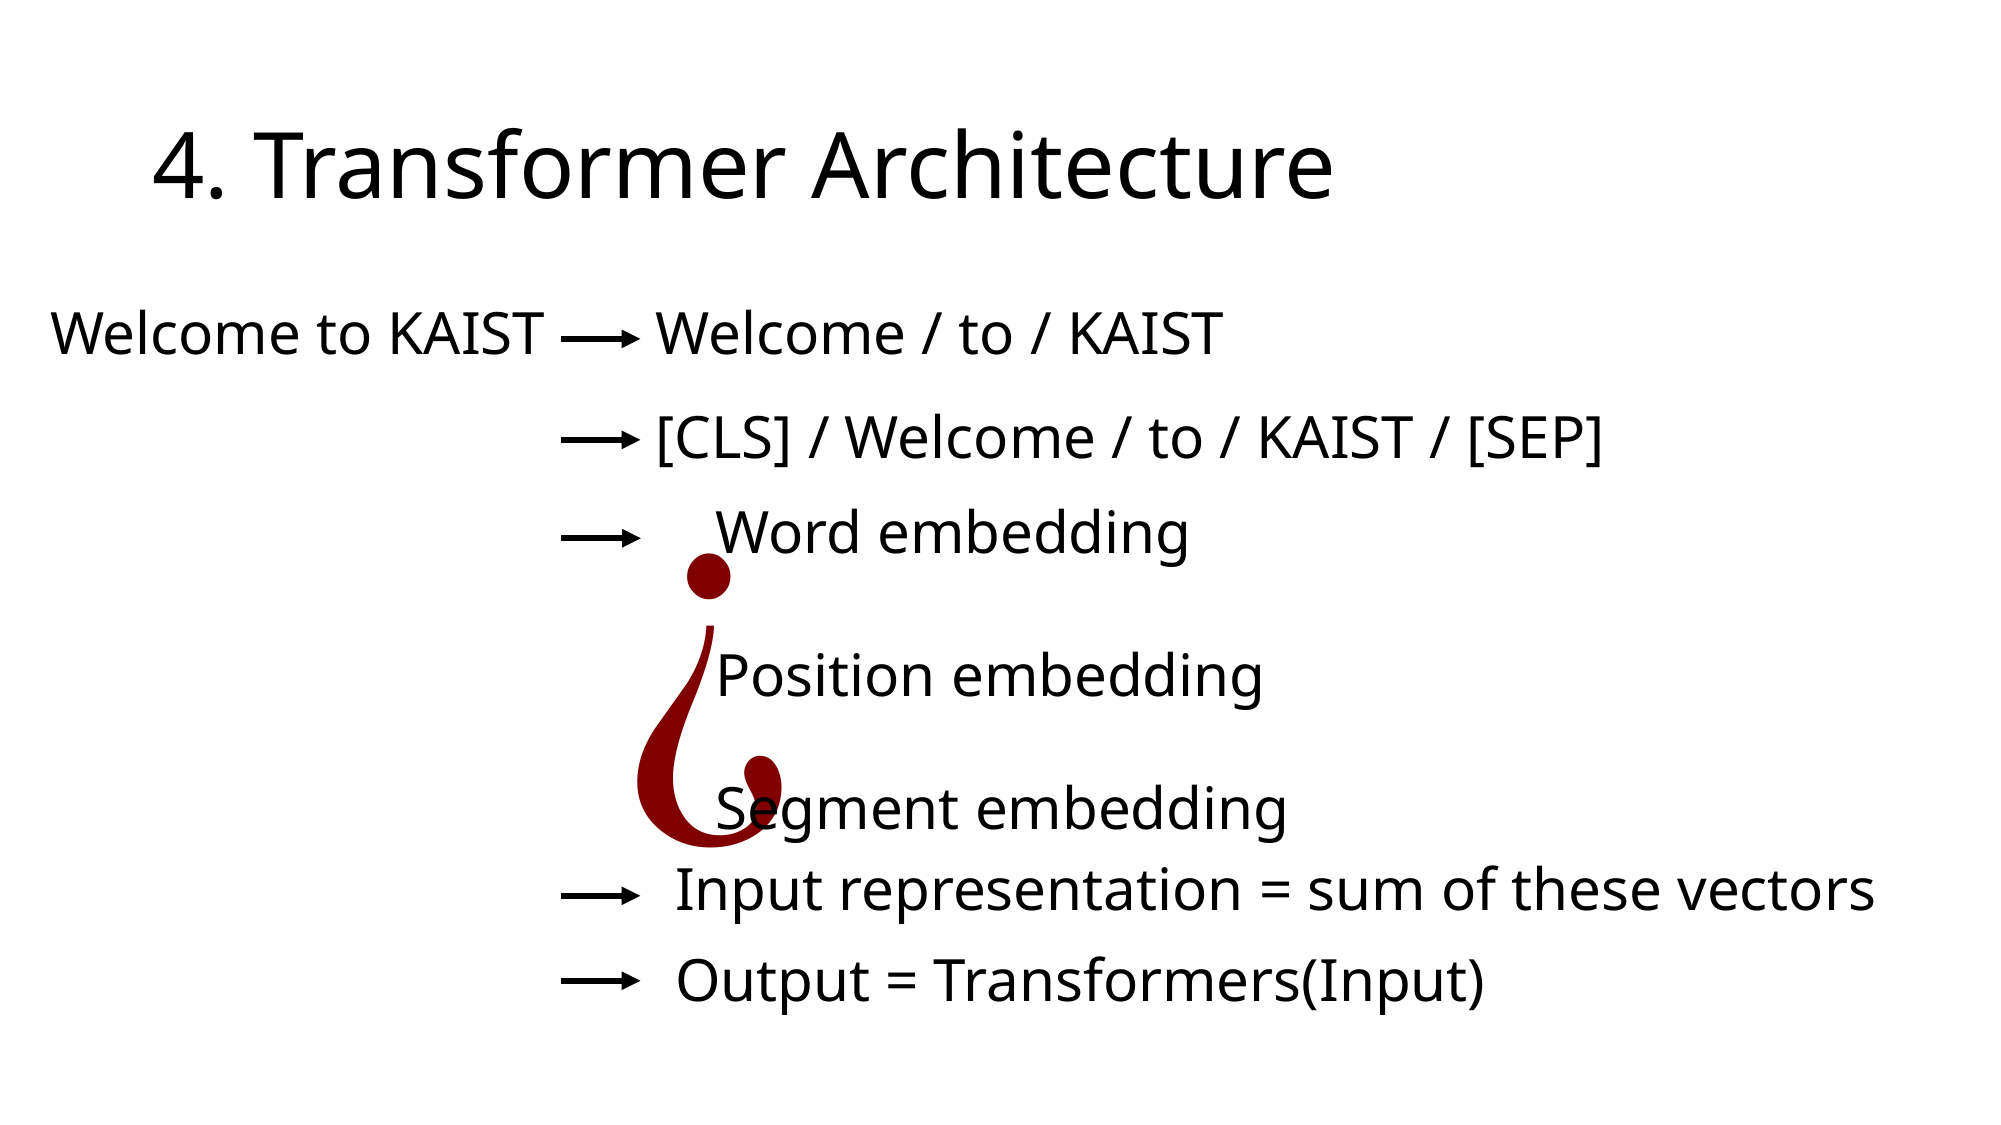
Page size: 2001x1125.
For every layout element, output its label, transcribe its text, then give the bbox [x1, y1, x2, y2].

title 4. Transformer Architecture [137, 59, 1863, 278]
text_box Output = Transformers(Input) [660, 944, 1910, 1030]
text_box [CLS] / Welcome / to / KAIST / [SEP] [640, 400, 1650, 486]
text_box Welcome to KAIST [34, 296, 561, 382]
text_box Input representation = sum of these vectors [660, 853, 1910, 939]
text_box Welcome / to / KAIST [640, 296, 1267, 382]
